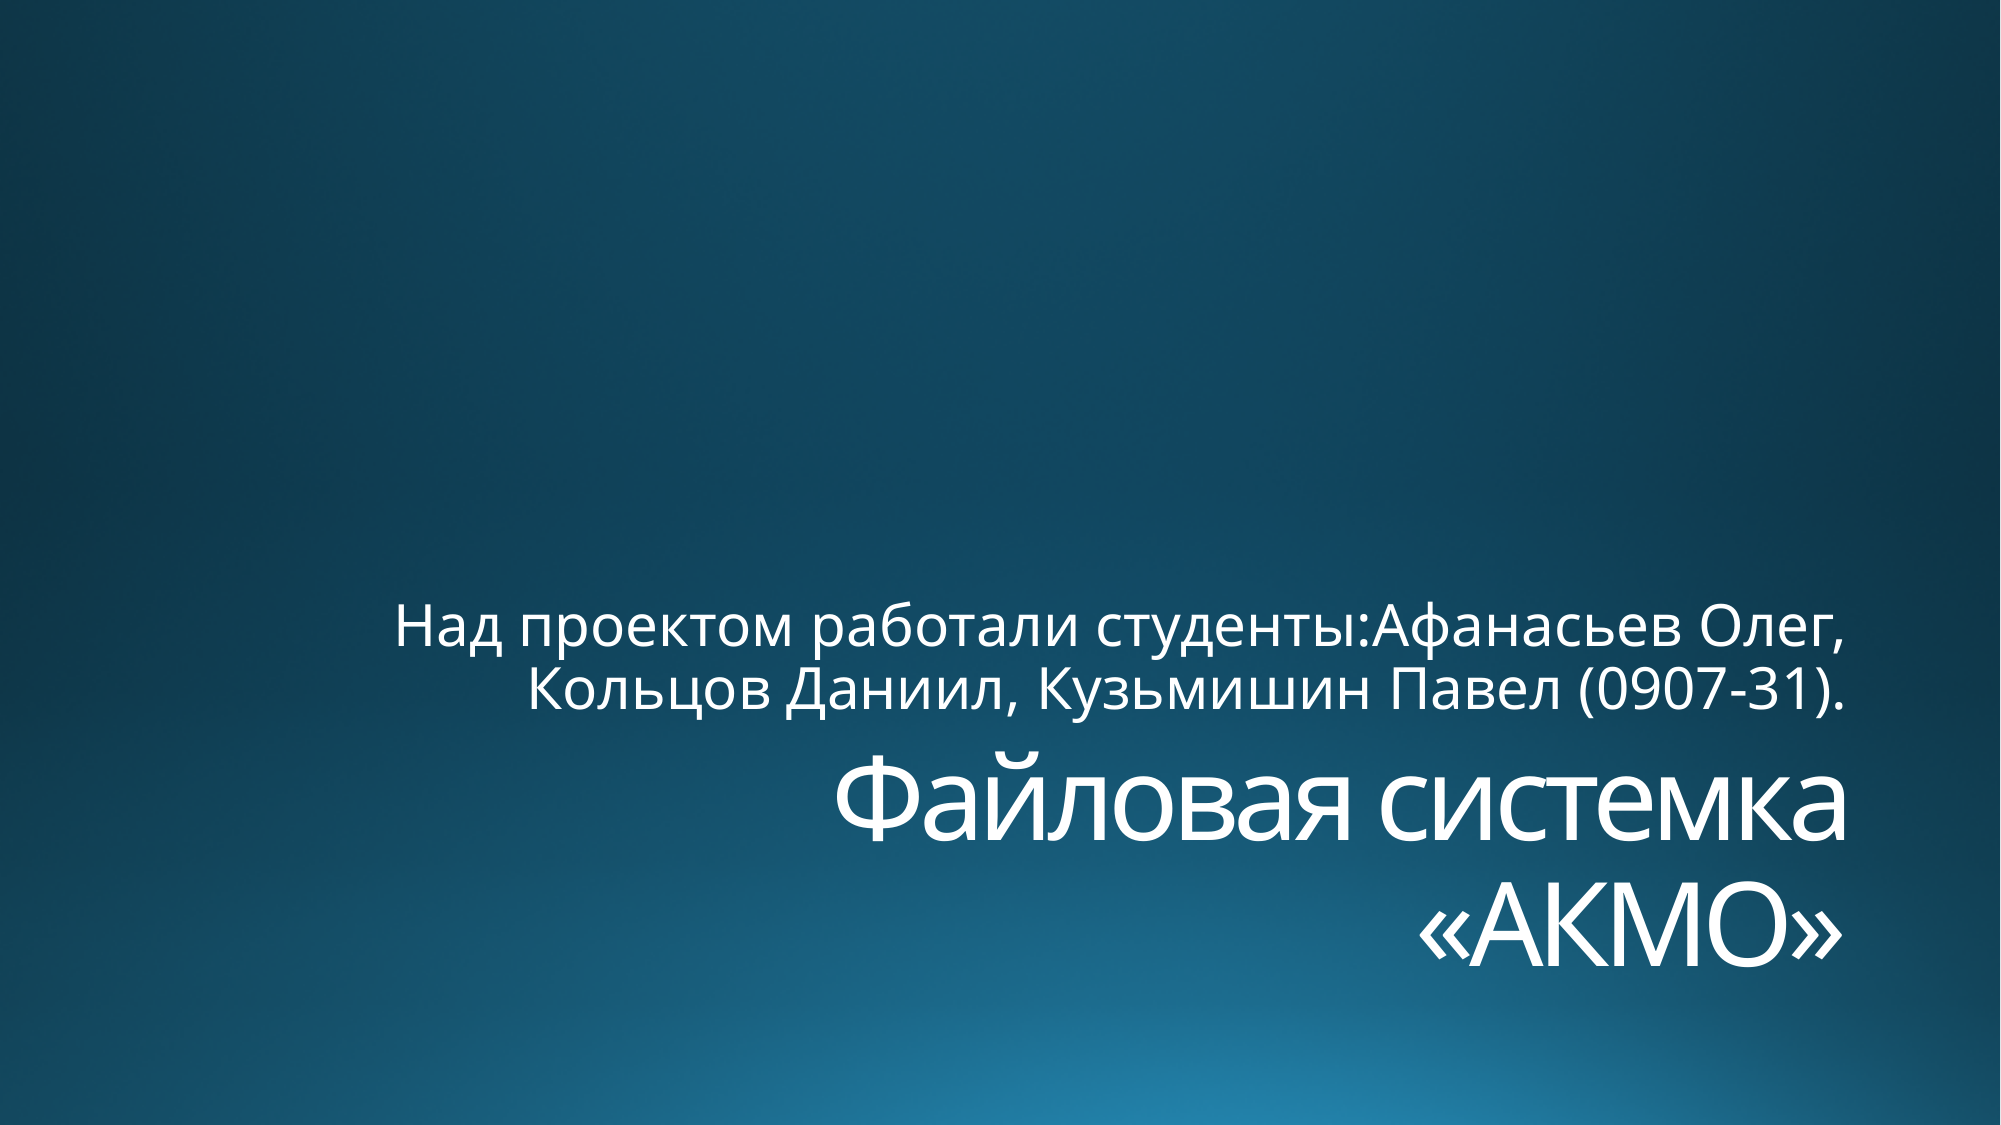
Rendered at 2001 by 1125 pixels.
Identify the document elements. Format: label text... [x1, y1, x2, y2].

picture [0, 0, 2001, 1125]
title Файловая системка «АКМО» [362, 732, 1863, 1002]
subtitle Над проектом работали студенты:Афанасьев Олег, Кольцов Даниил, Кузьмишин Павел (0907-31). [362, 606, 1863, 730]
